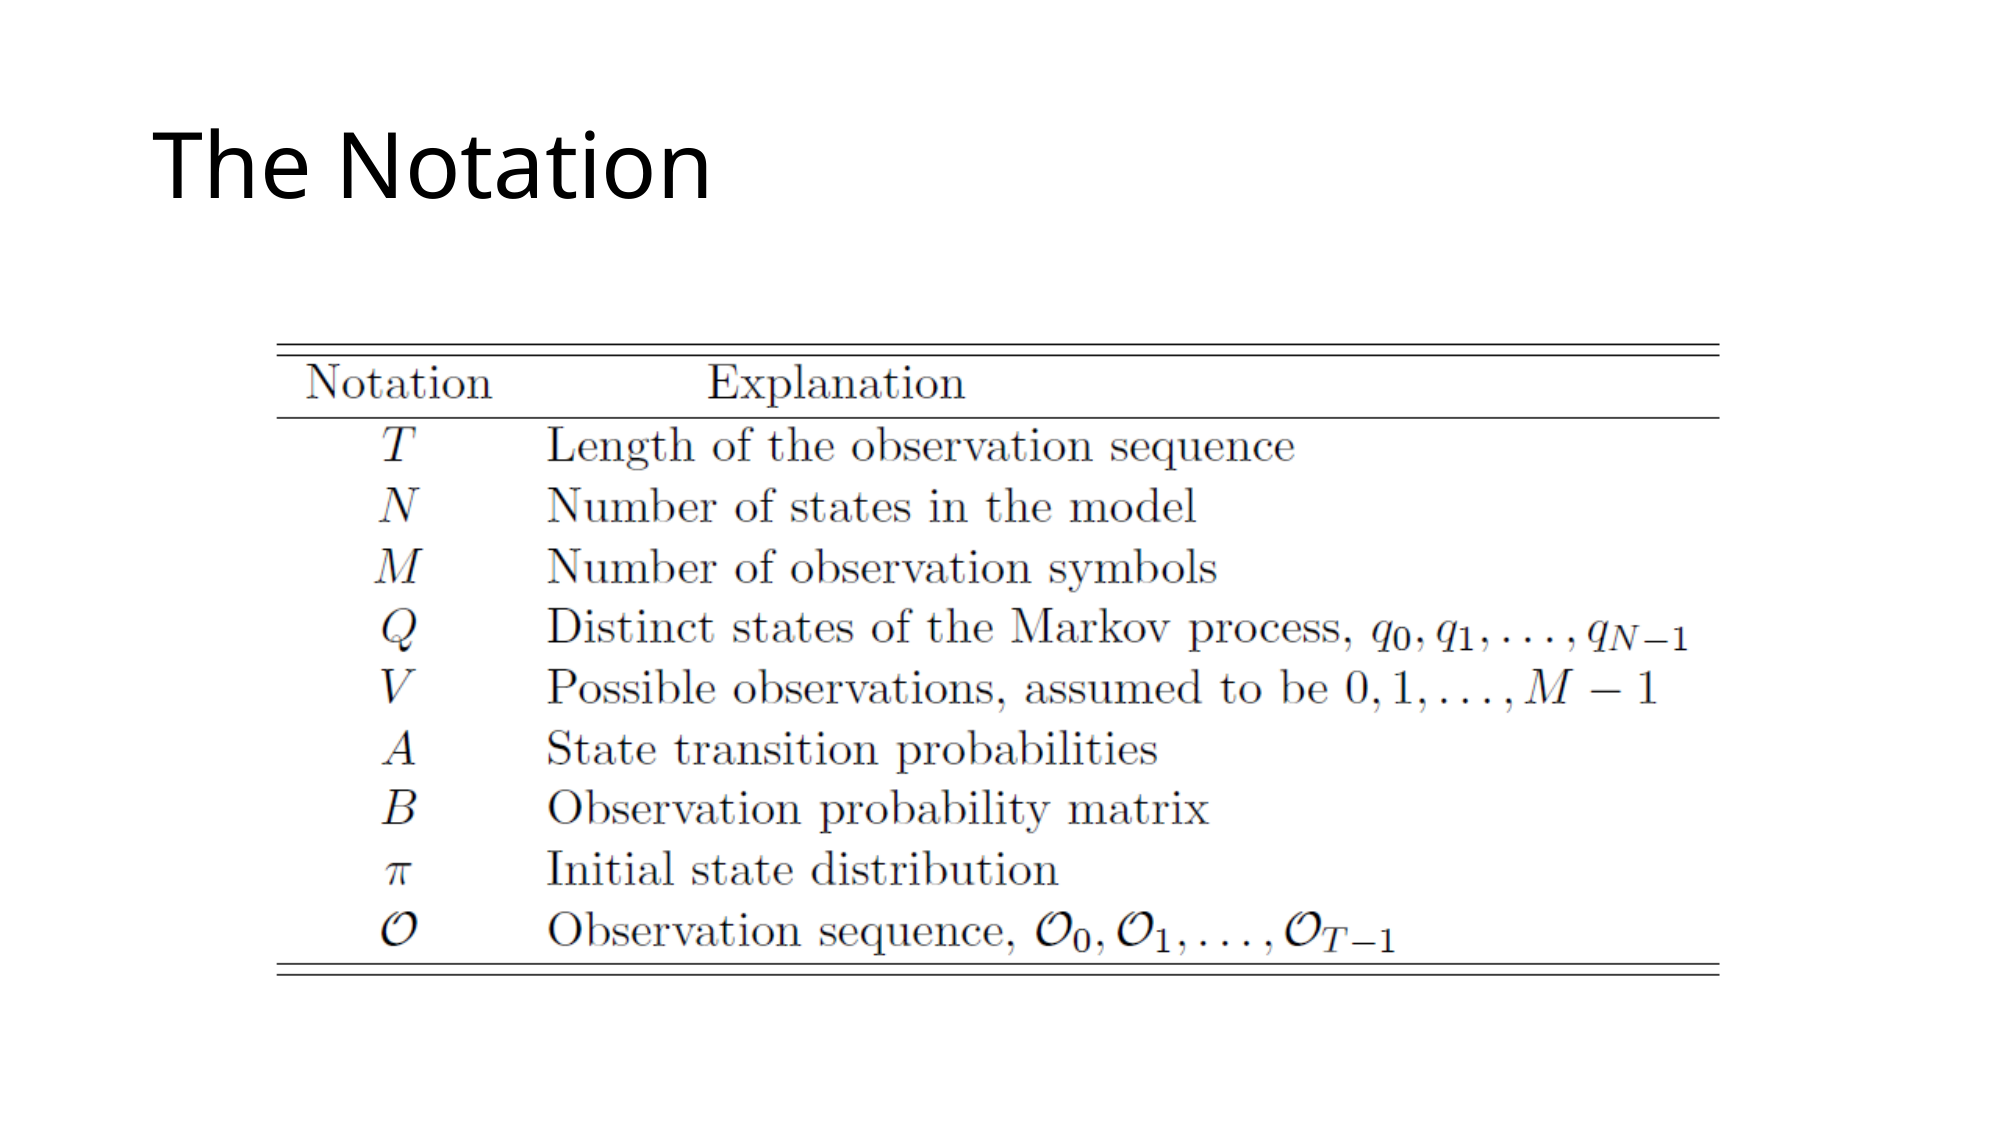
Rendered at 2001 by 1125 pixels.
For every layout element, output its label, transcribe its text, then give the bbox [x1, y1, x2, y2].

title The Notation [137, 59, 1863, 278]
picture [263, 322, 1737, 990]
